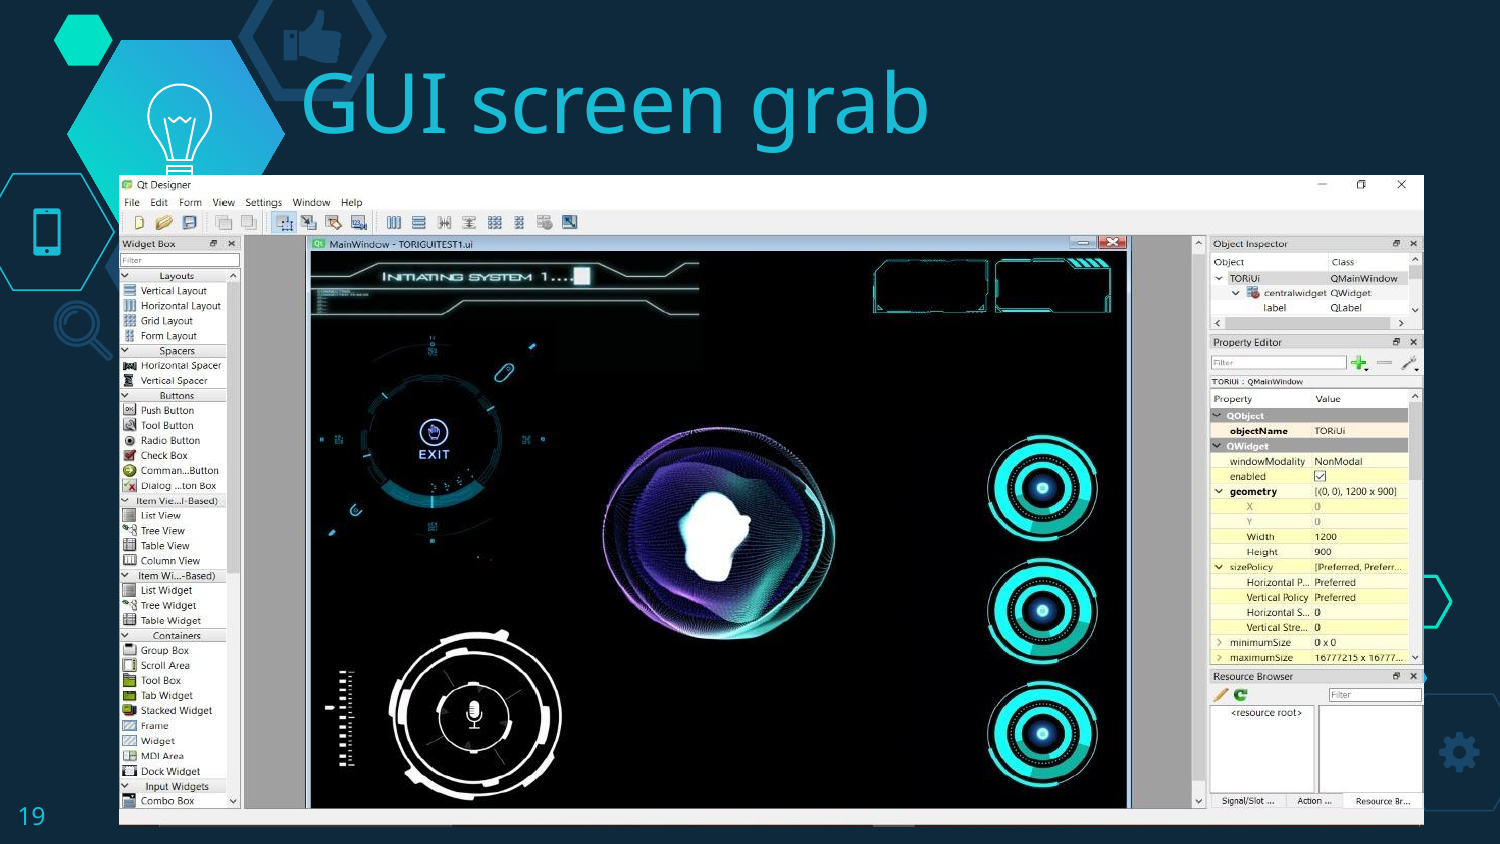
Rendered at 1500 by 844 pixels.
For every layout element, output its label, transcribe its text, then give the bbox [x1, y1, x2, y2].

title GUI screen grab [284, 35, 1096, 148]
picture [119, 175, 1424, 827]
slide_number 19 [2, 785, 93, 844]
